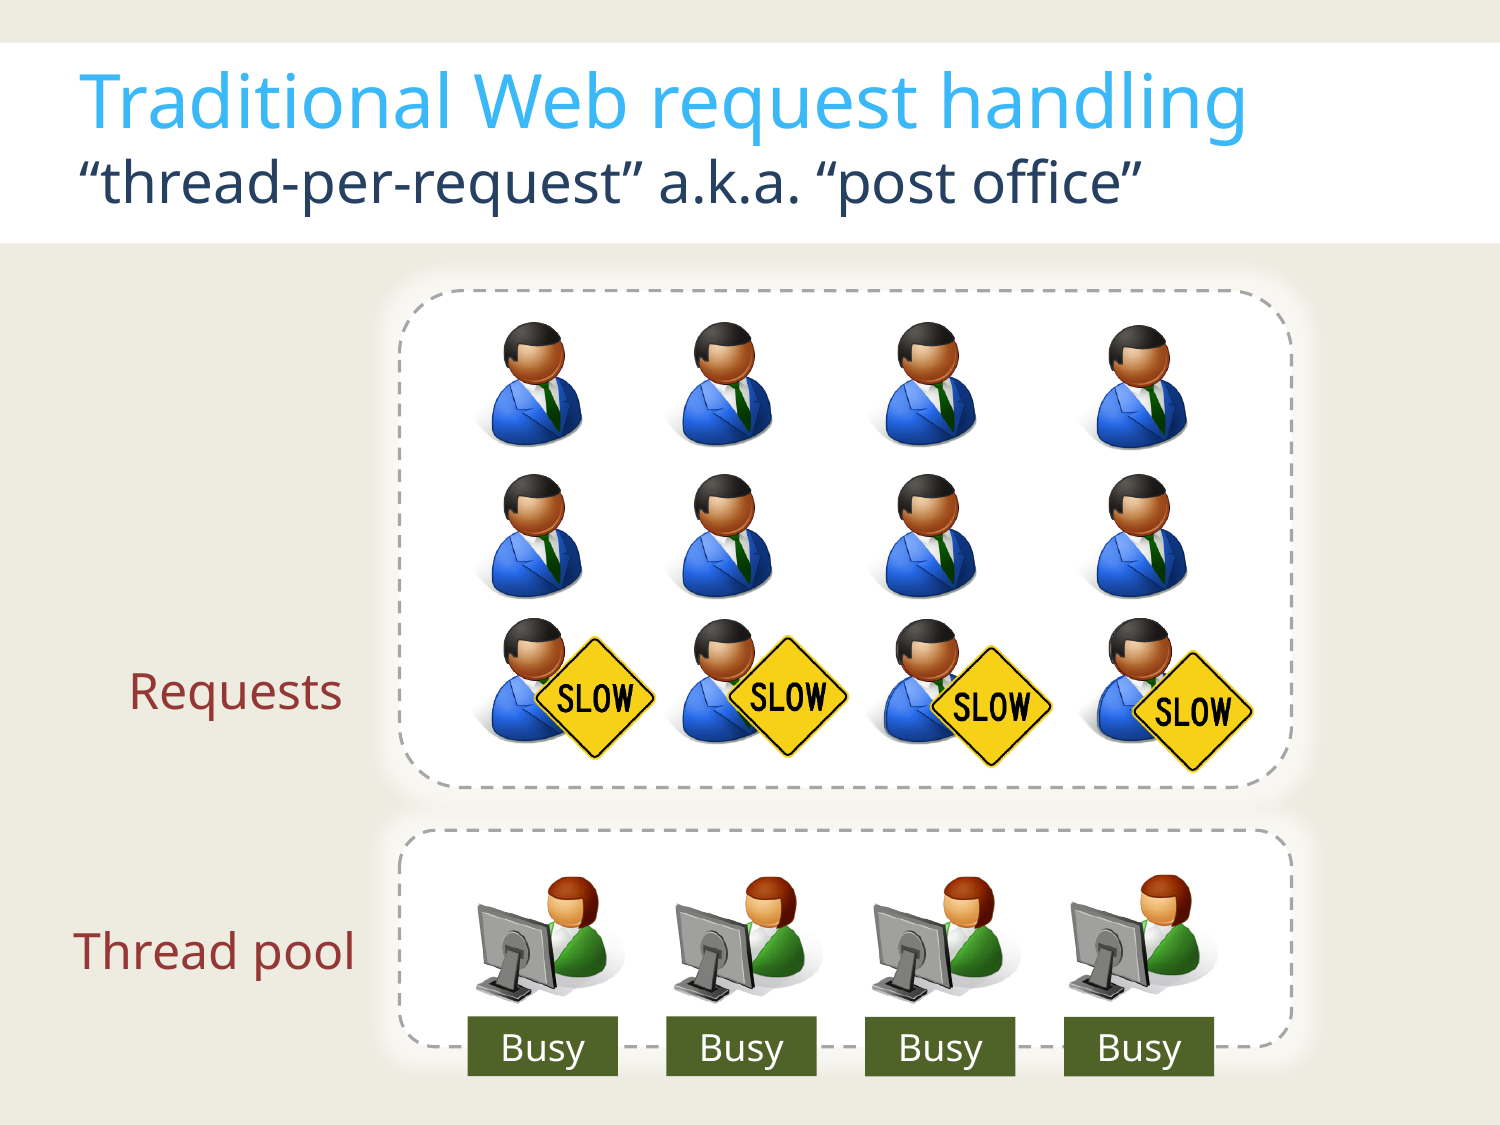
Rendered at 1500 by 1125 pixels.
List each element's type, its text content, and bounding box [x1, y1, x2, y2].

text_box Busy [666, 1016, 817, 1077]
picture [1077, 617, 1257, 776]
text_box Busy [1064, 1016, 1215, 1077]
text_box Thread pool [59, 896, 372, 987]
text_box Requests [41, 636, 359, 727]
text_box Busy [865, 1016, 1016, 1077]
picture [867, 852, 1022, 1007]
text_box [399, 830, 1292, 1047]
picture [662, 473, 790, 600]
text_box Busy [467, 1016, 618, 1077]
picture [1065, 851, 1220, 1006]
picture [662, 618, 852, 762]
picture [864, 618, 1056, 772]
text_box [399, 290, 1292, 788]
picture [472, 617, 659, 763]
picture [1077, 473, 1204, 600]
picture [866, 473, 993, 600]
picture [866, 321, 993, 448]
text_box [0, 41, 1500, 246]
picture [472, 473, 600, 600]
picture [662, 321, 790, 448]
picture [1077, 324, 1204, 452]
text_box Traditional Web request handling “thread-per-request” a.k.a. “post office” [64, 78, 1471, 219]
picture [472, 852, 627, 1007]
picture [670, 852, 824, 1007]
picture [472, 321, 600, 448]
